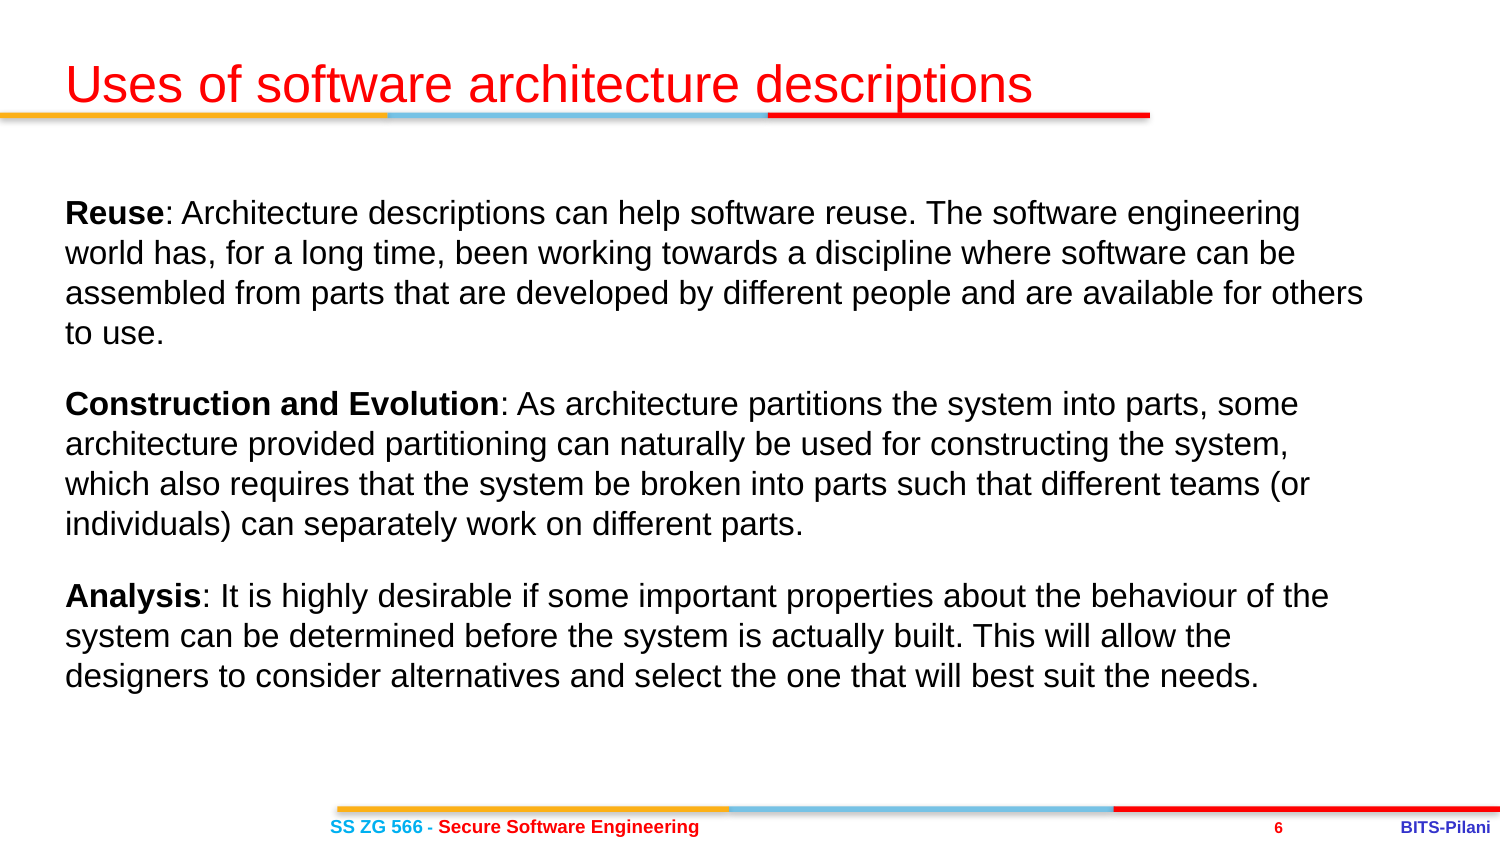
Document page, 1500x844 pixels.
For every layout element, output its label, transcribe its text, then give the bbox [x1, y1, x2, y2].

list Uses of software architecture descriptions [50, 30, 1088, 144]
list Reuse: Architecture descriptions can help software reuse. The software engineering world has, for a long time, been working towards a discipline where software can be assembled from parts that are developed by different people and are available for others to use. Construction and Evolution: As architecture partitions the system into parts, some architecture provided partitioning can naturally be used for constructing the system, which also requires that the system be broken into parts such that different teams (or individuals) can separately work on different parts. Analysis: It is highly desirable if some important properties about the behaviour of the system can be determined before the system is actually built. This will allow the designers to consider alternatives and select the one that will best suit the needs. [50, 183, 1400, 741]
